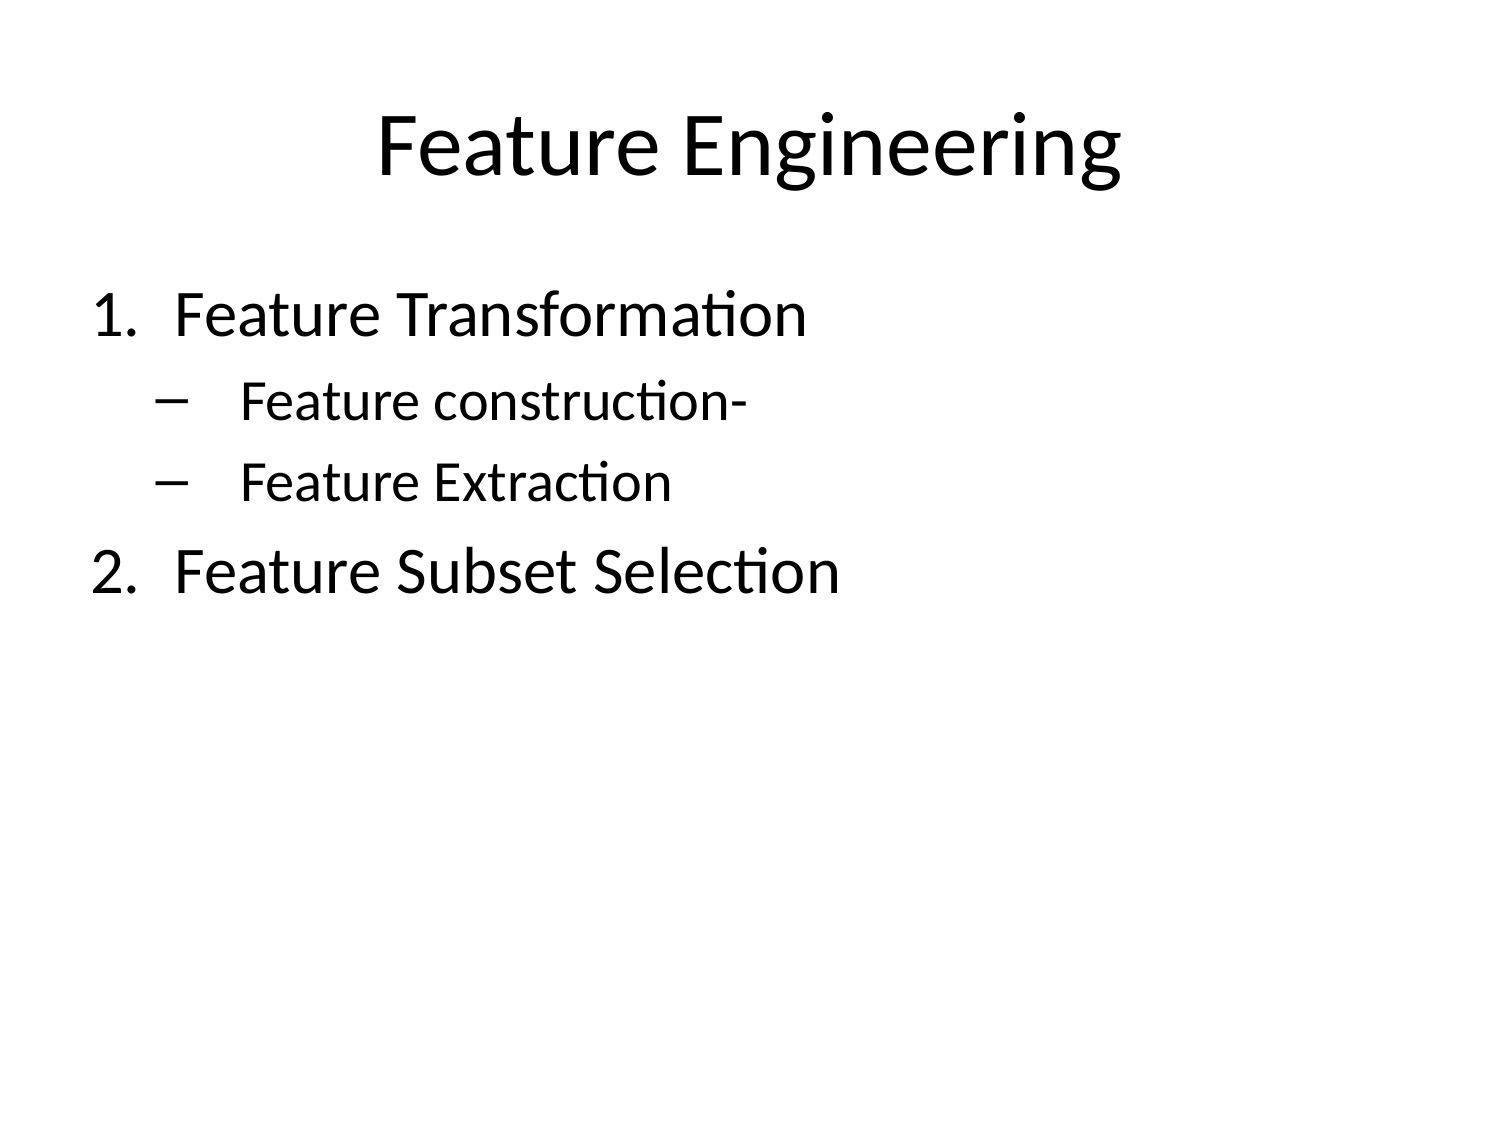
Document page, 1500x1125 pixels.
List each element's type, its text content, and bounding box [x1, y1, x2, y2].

title Feature Engineering [75, 45, 1425, 233]
list Feature Transformation Feature construction- Feature Extraction Feature Subset Selection [75, 262, 1425, 1005]
